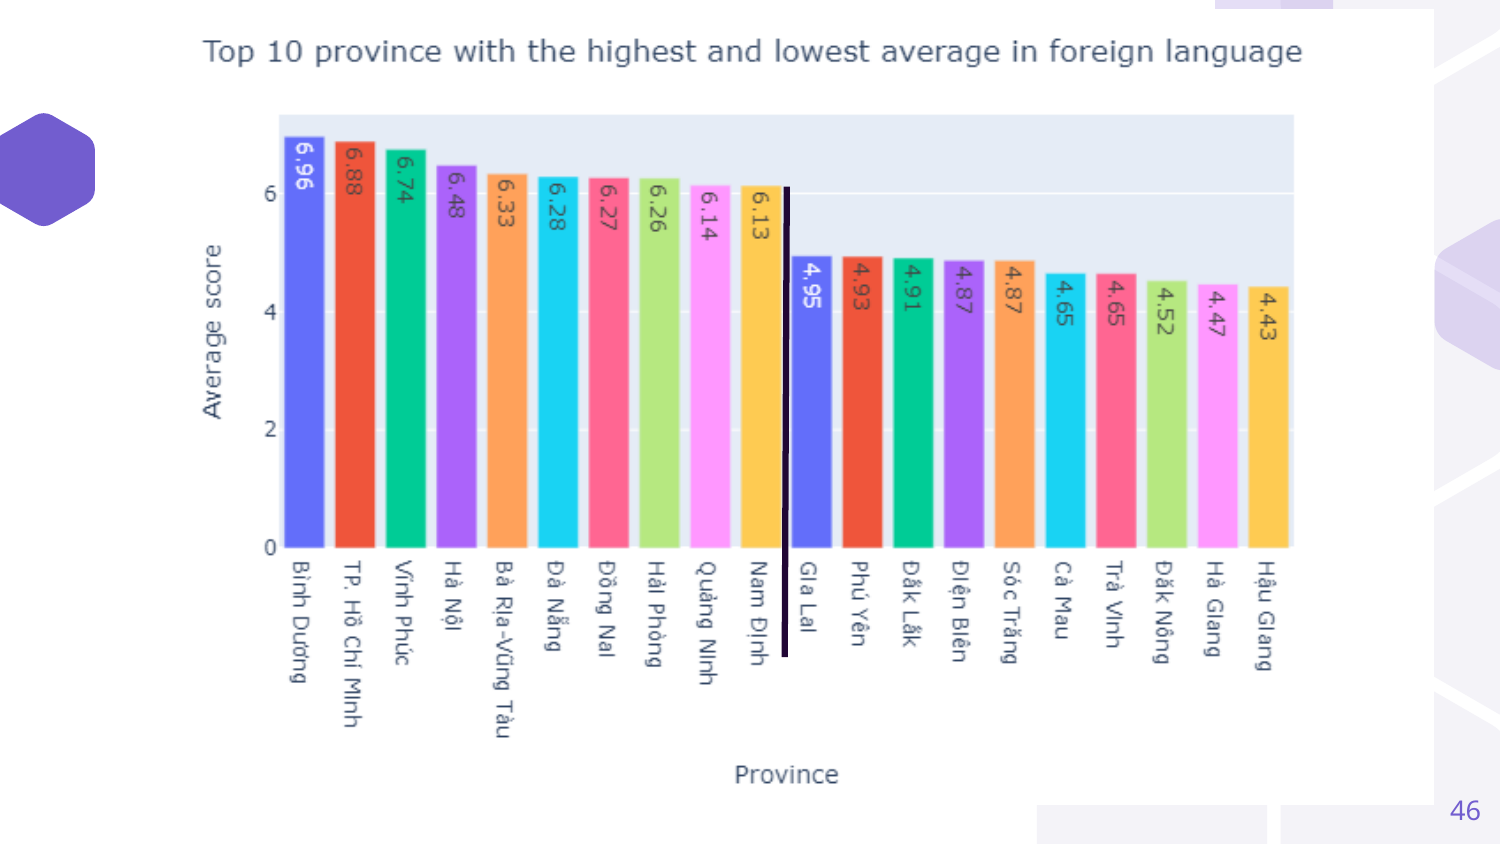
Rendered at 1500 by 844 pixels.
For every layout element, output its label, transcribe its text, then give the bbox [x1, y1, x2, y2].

slide_number ‹#› [1391, 779, 1482, 844]
picture [137, 9, 1434, 806]
